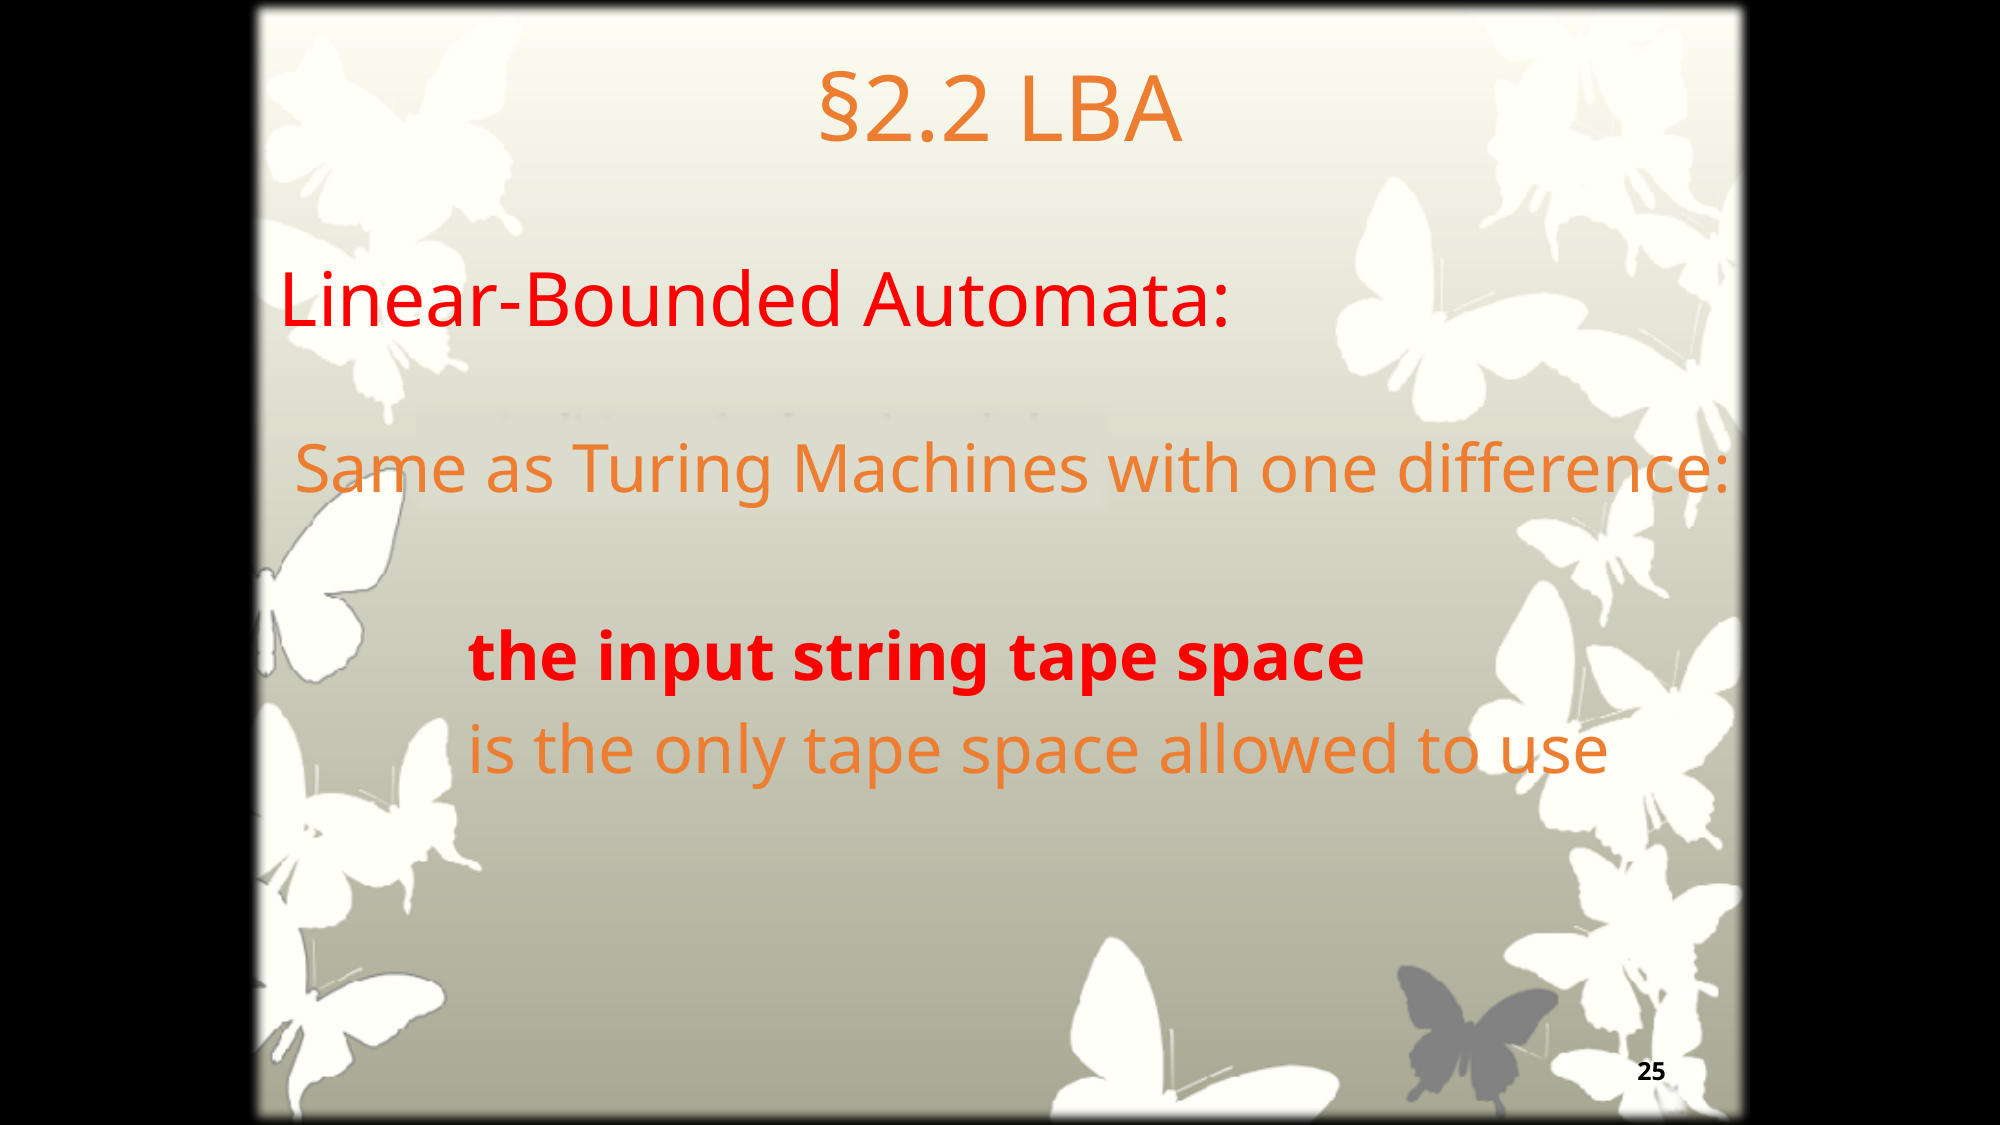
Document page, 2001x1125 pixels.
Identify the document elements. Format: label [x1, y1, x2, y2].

picture [249, 0, 1750, 1125]
